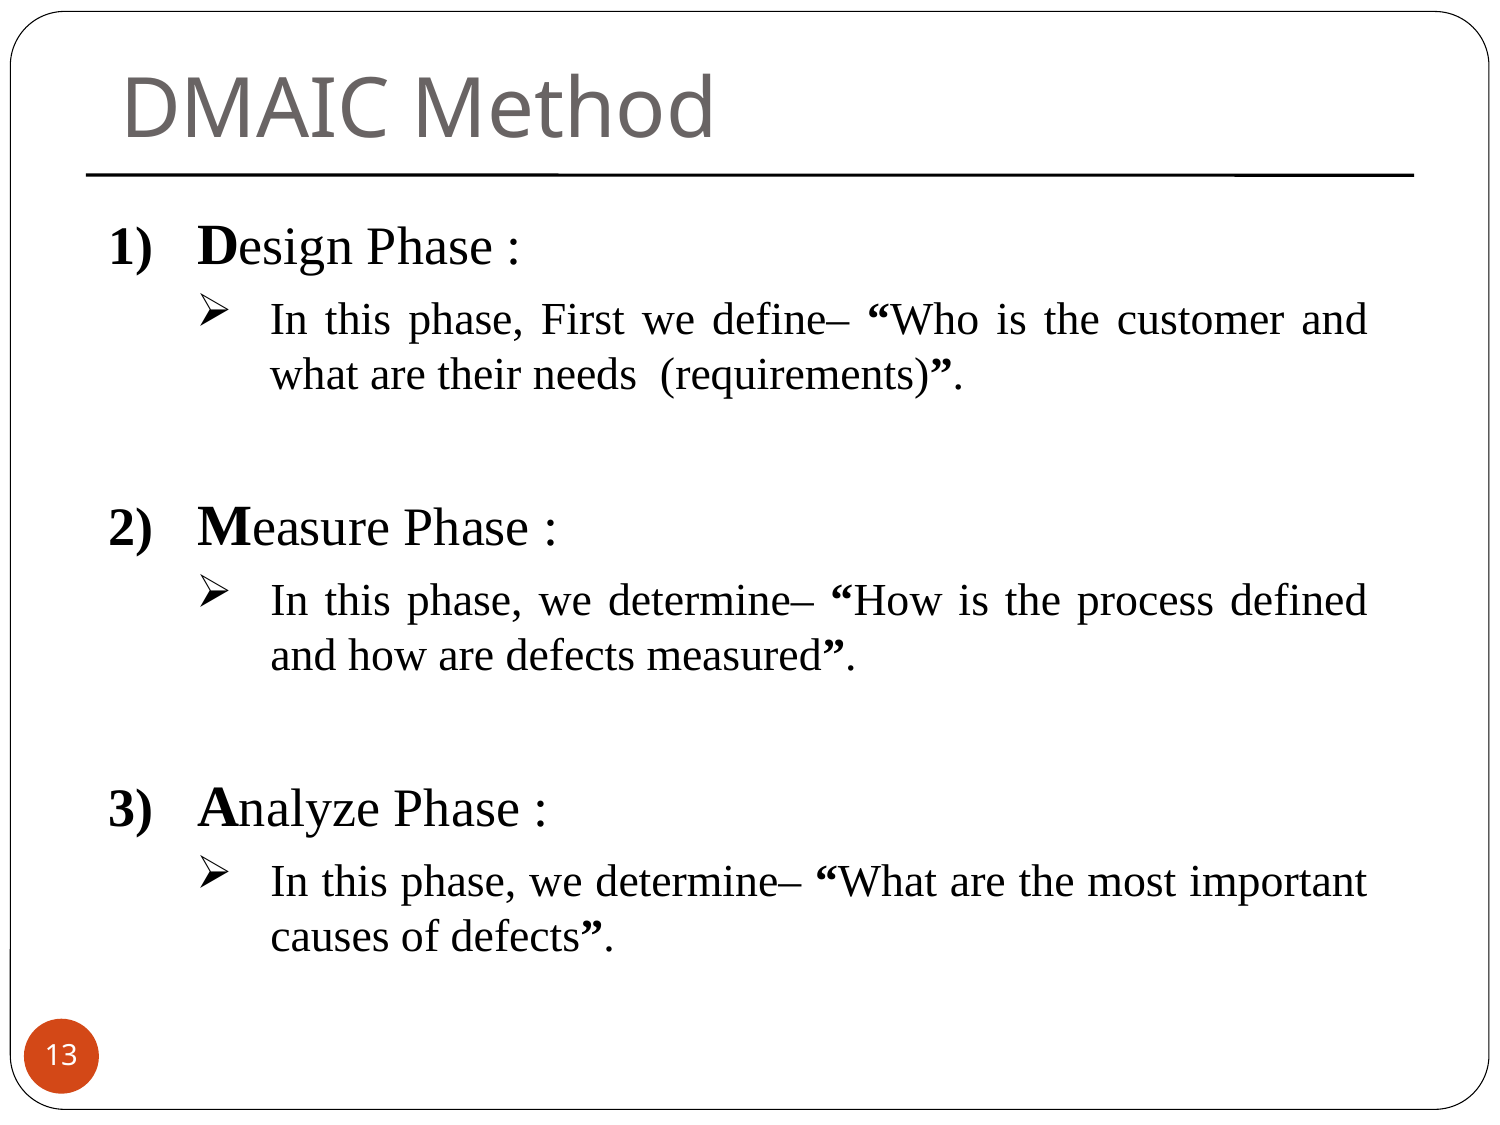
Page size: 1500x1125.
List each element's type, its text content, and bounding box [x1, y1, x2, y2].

text_box DMAIC Method [105, 46, 1381, 162]
text_box Design Phase : In this phase, First we define– “Who is the customer and what are their needs (requirements)”. Measure Phase : In this phase, we determine– “How is the process defined and how are defects measured”. Analyze Phase : In this phase, we determine– “What are the most important causes of defects”. [93, 199, 1383, 1055]
text_box 13 [23, 1018, 99, 1094]
